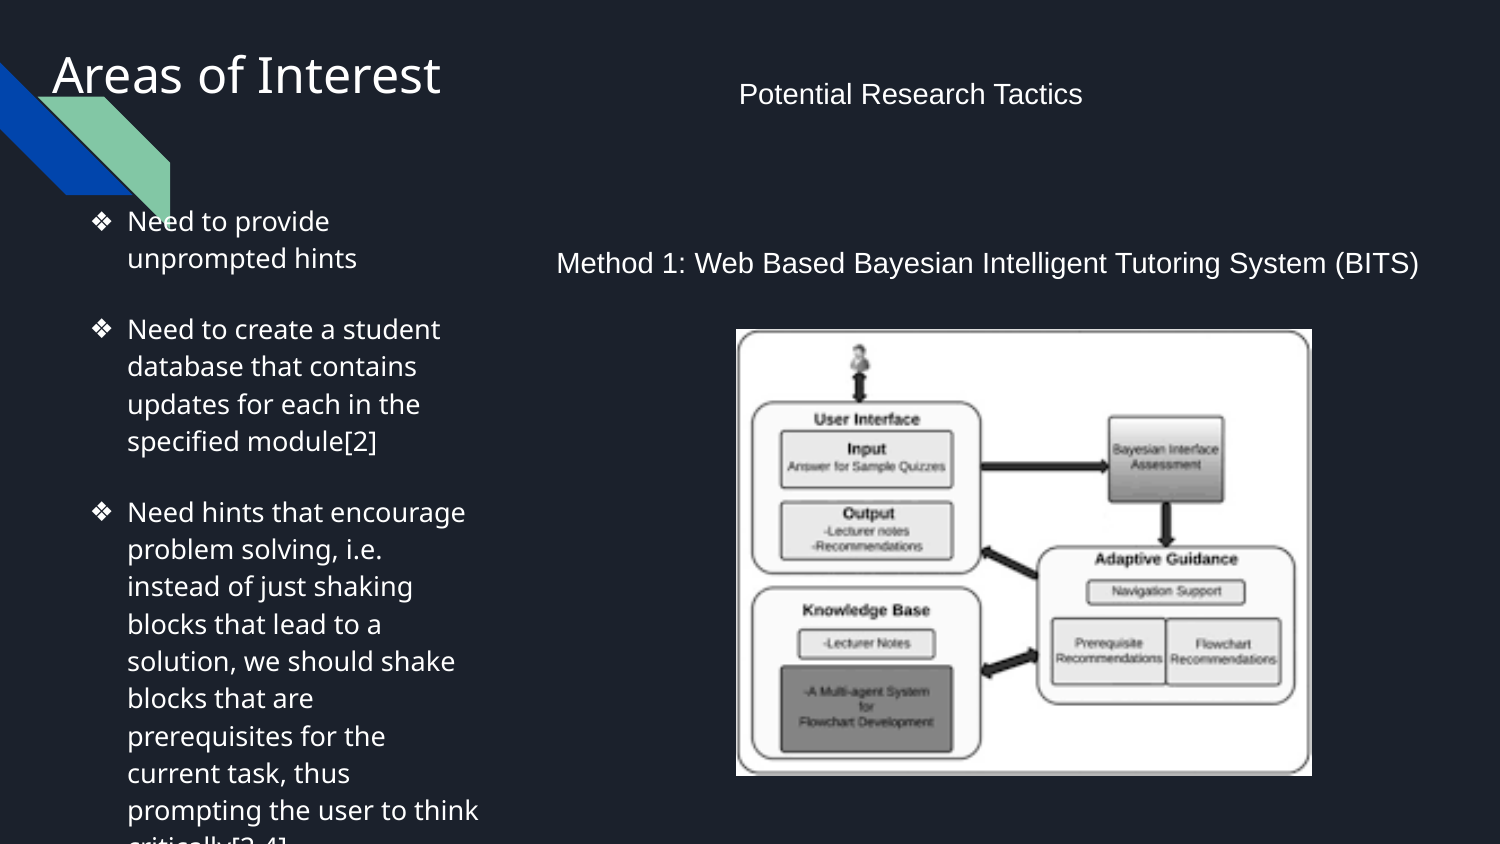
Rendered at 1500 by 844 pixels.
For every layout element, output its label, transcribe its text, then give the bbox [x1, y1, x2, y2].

title Areas of Interest [37, 28, 498, 184]
picture [735, 329, 1312, 777]
list Need to provide unprompted hints Need to create a student database that contains updates for each in the specified module[2] Need hints that encourage problem solving, i.e. instead of just shaking blocks that lead to a solution, we should shake blocks that are prerequisites for the current task, thus prompting the user to think critically[2,4] Might be useful to also have a side window that accesses the database and provides files/materials for users to read[2] [37, 184, 498, 804]
text_box Potential Research Tactics [723, 60, 1324, 175]
text_box Method 1: Web Based Bayesian Intelligent Tutoring System (BITS) [541, 229, 1500, 344]
